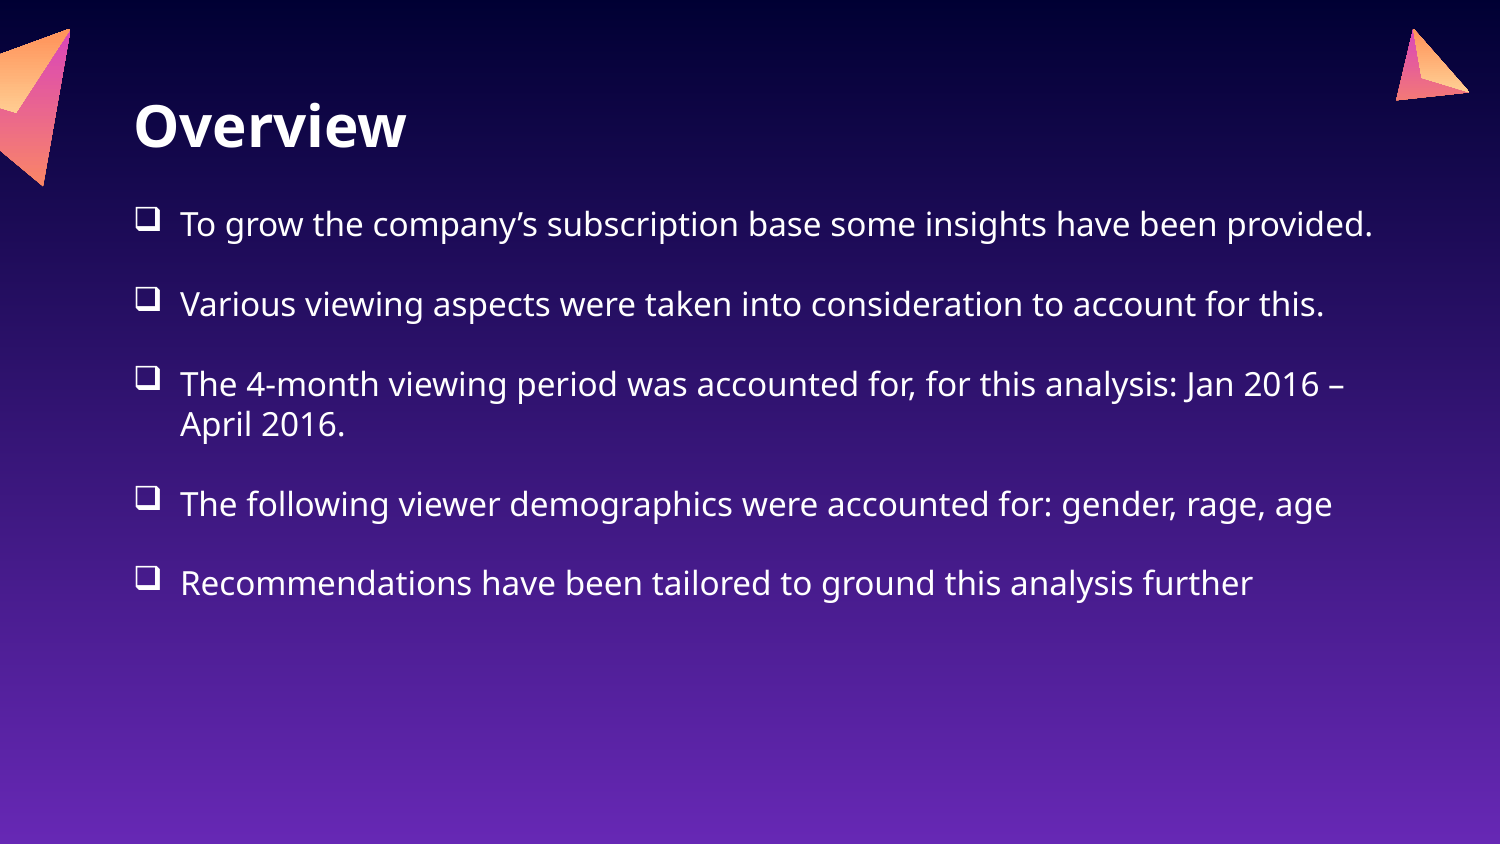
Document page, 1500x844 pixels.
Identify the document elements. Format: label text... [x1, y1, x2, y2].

list To grow the company’s subscription base some insights have been provided. Various viewing aspects were taken into consideration to account for this. The 4-month viewing period was accounted for, for this analysis: Jan 2016 – April 2016. The following viewer demographics were accounted for: gender, rage, age Recommendations have been tailored to ground this analysis further [118, 188, 1398, 768]
title Overview [118, 74, 1382, 169]
